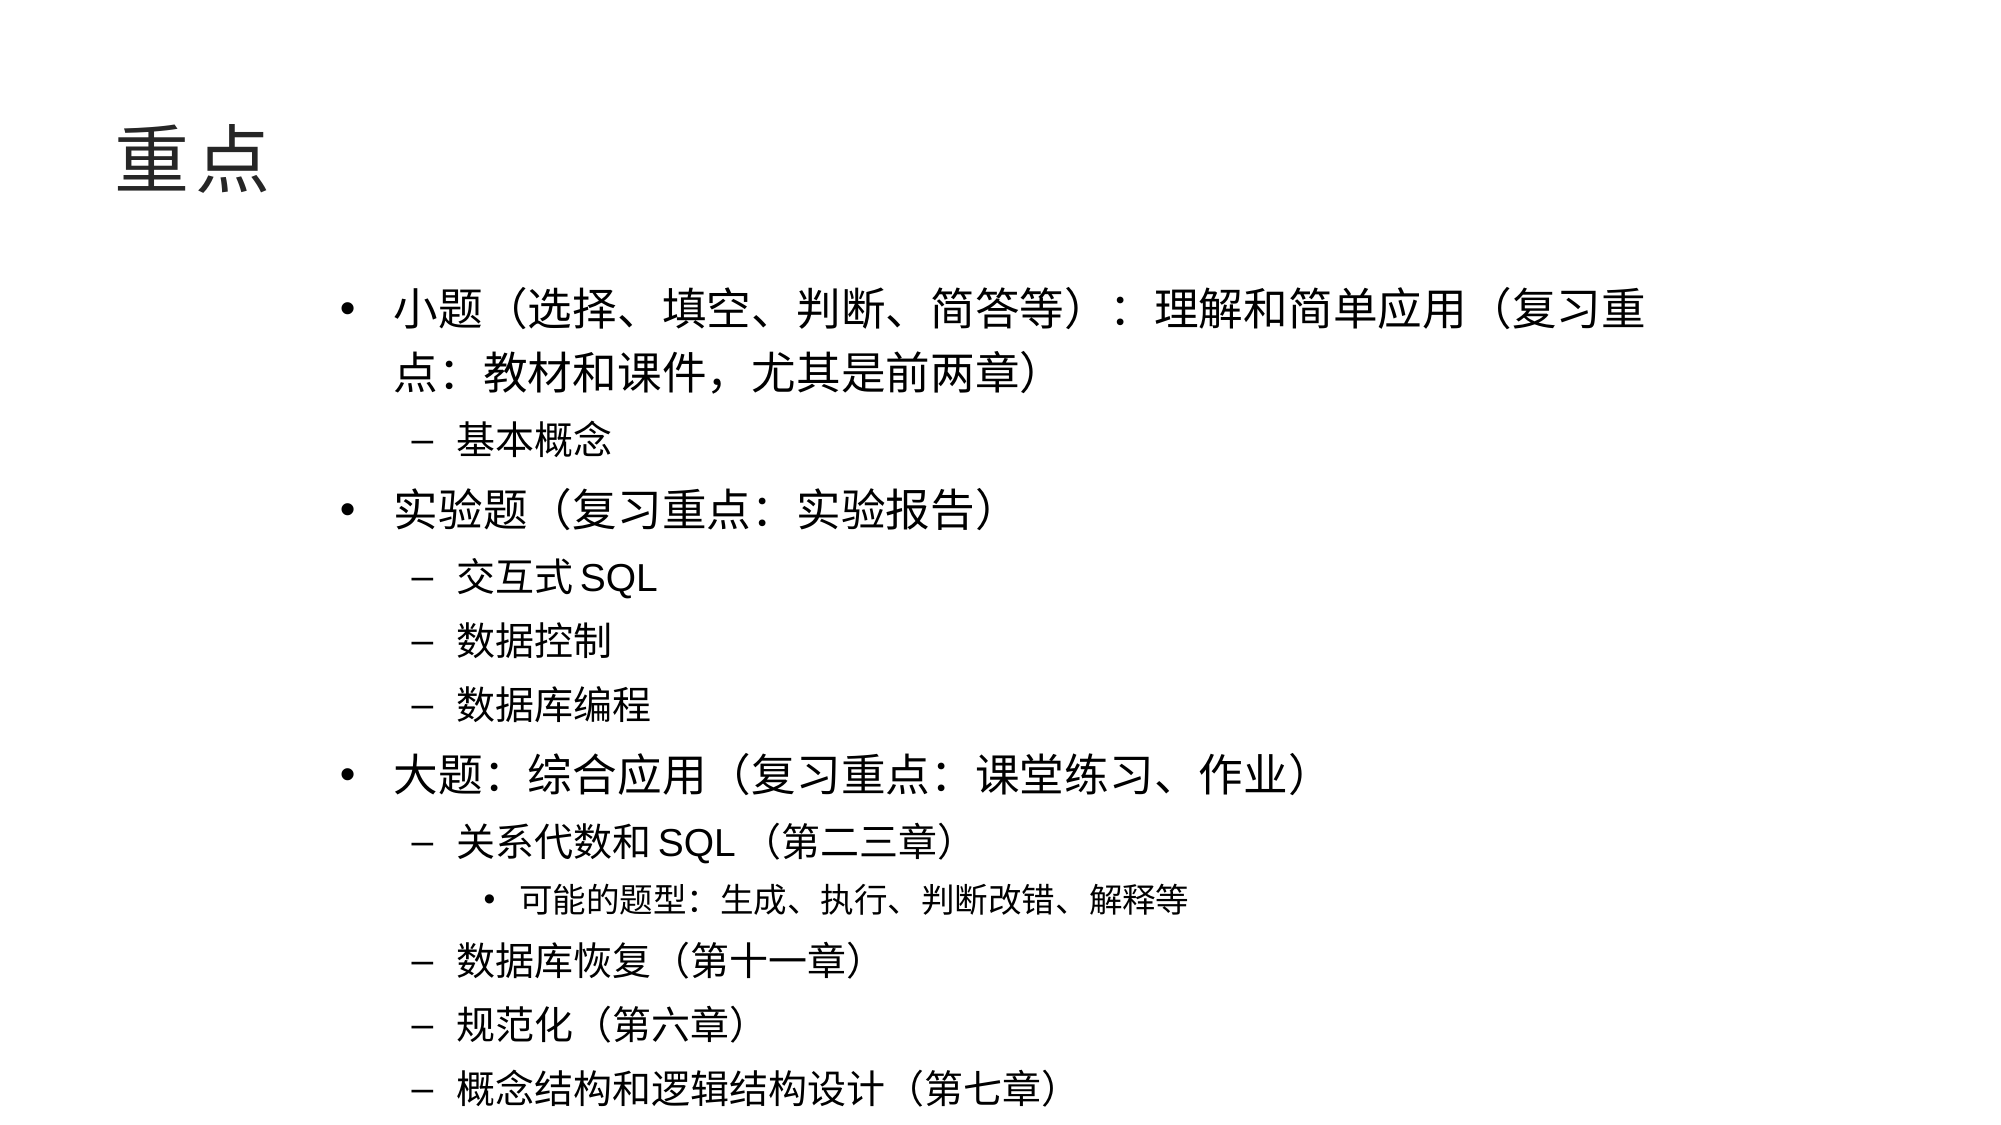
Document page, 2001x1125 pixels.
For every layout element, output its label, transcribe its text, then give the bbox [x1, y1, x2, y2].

title 重点 [99, 99, 1900, 216]
list 小题（选择、填空、判断、简答等）：理解和简单应用（复习重点：教材和课件，尤其是前两章） 基本概念 实验题（复习重点：实验报告） 交互式SQL 数据控制 数据库编程 大题：综合应用（复习重点：课堂练习、作业） 关系代数和SQL（第二三章） 可能的题型：生成、执行、判断改错、解释等 数据库恢复（第十一章） 规范化（第六章） 概念结构和逻辑结构设计（第七章） [324, 262, 1675, 1125]
